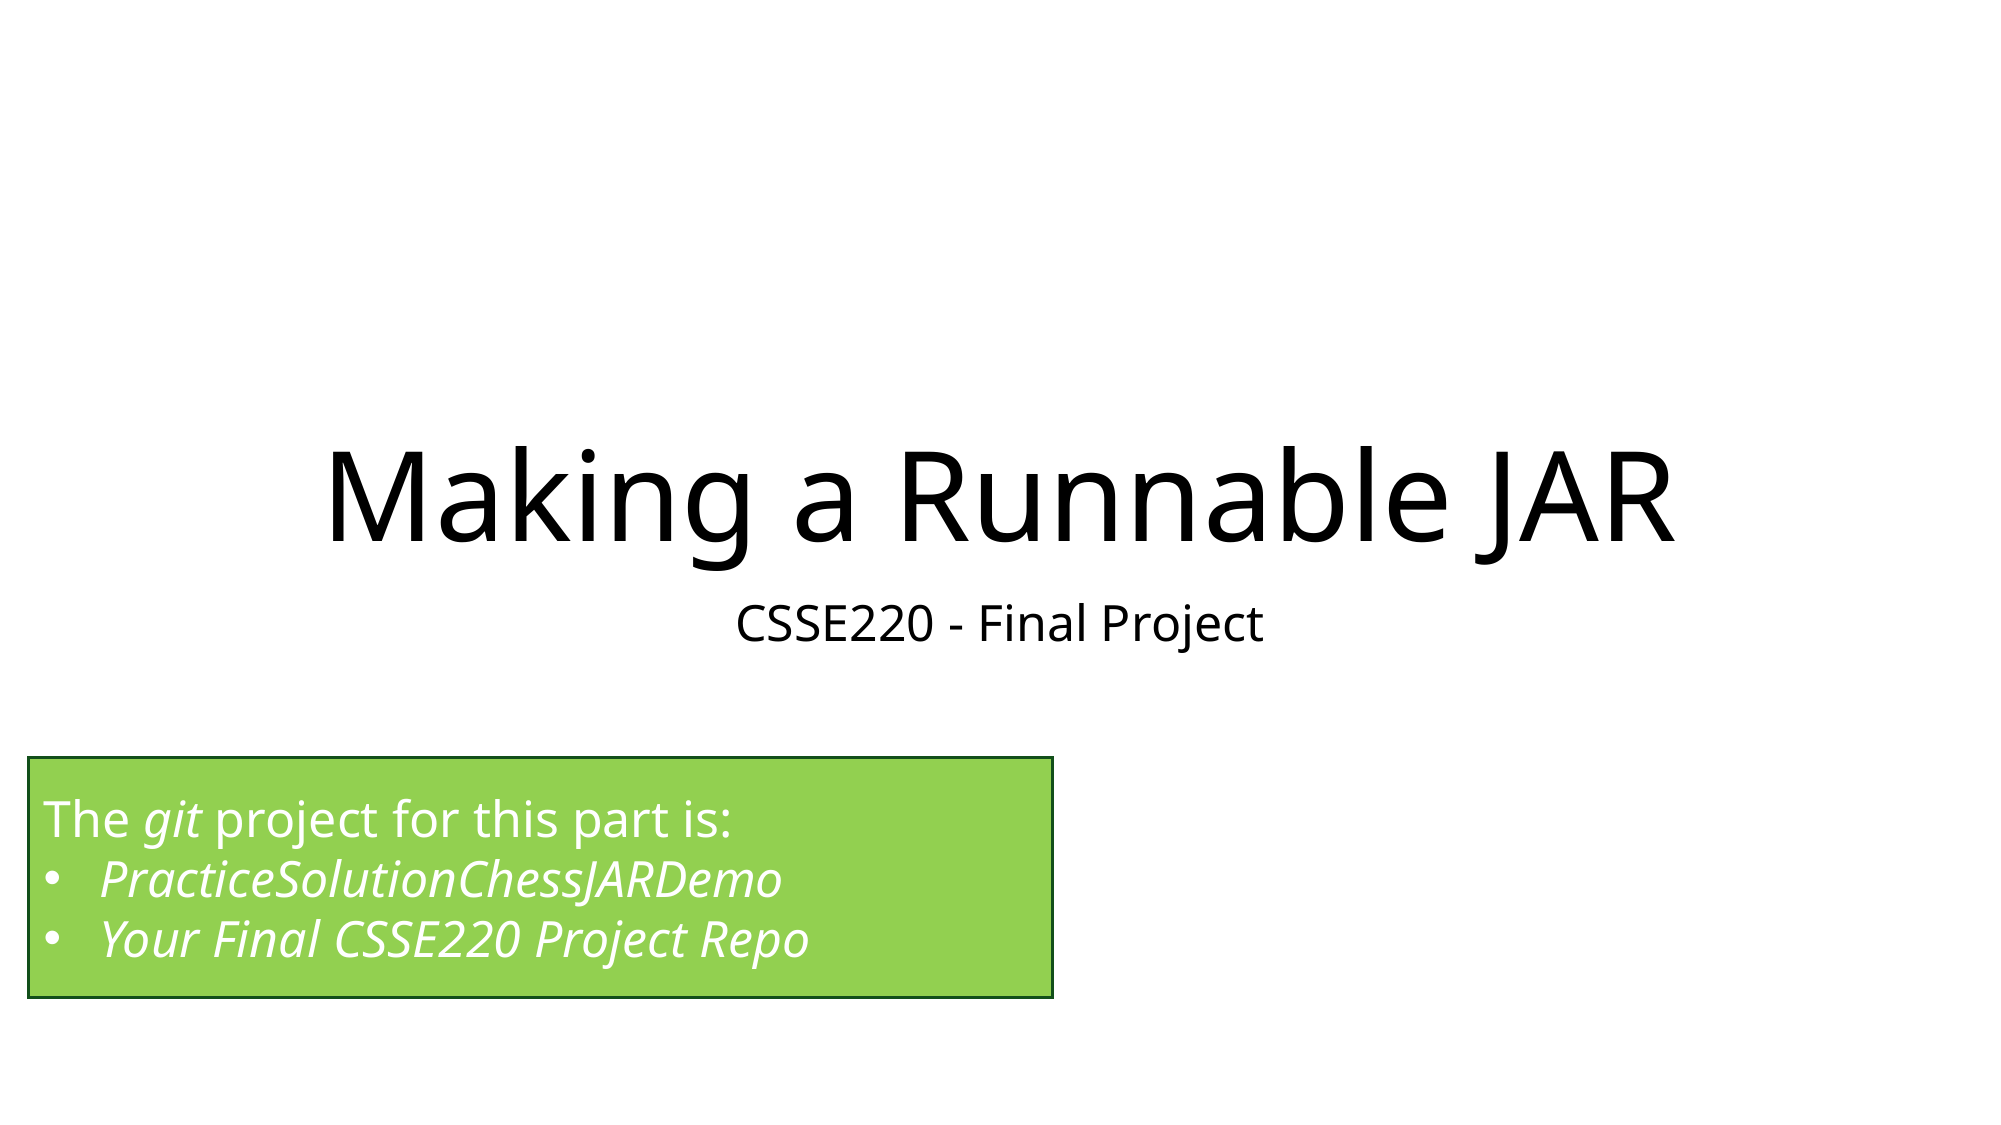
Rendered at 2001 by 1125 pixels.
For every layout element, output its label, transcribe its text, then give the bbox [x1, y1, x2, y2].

text_box The git project for this part is: PracticeSolutionChessJARDemo Your Final CSSE220 Project Repo [27, 756, 1054, 999]
title Making a Runnable JAR [249, 184, 1750, 576]
subtitle CSSE220 - Final Project [249, 590, 1750, 863]
